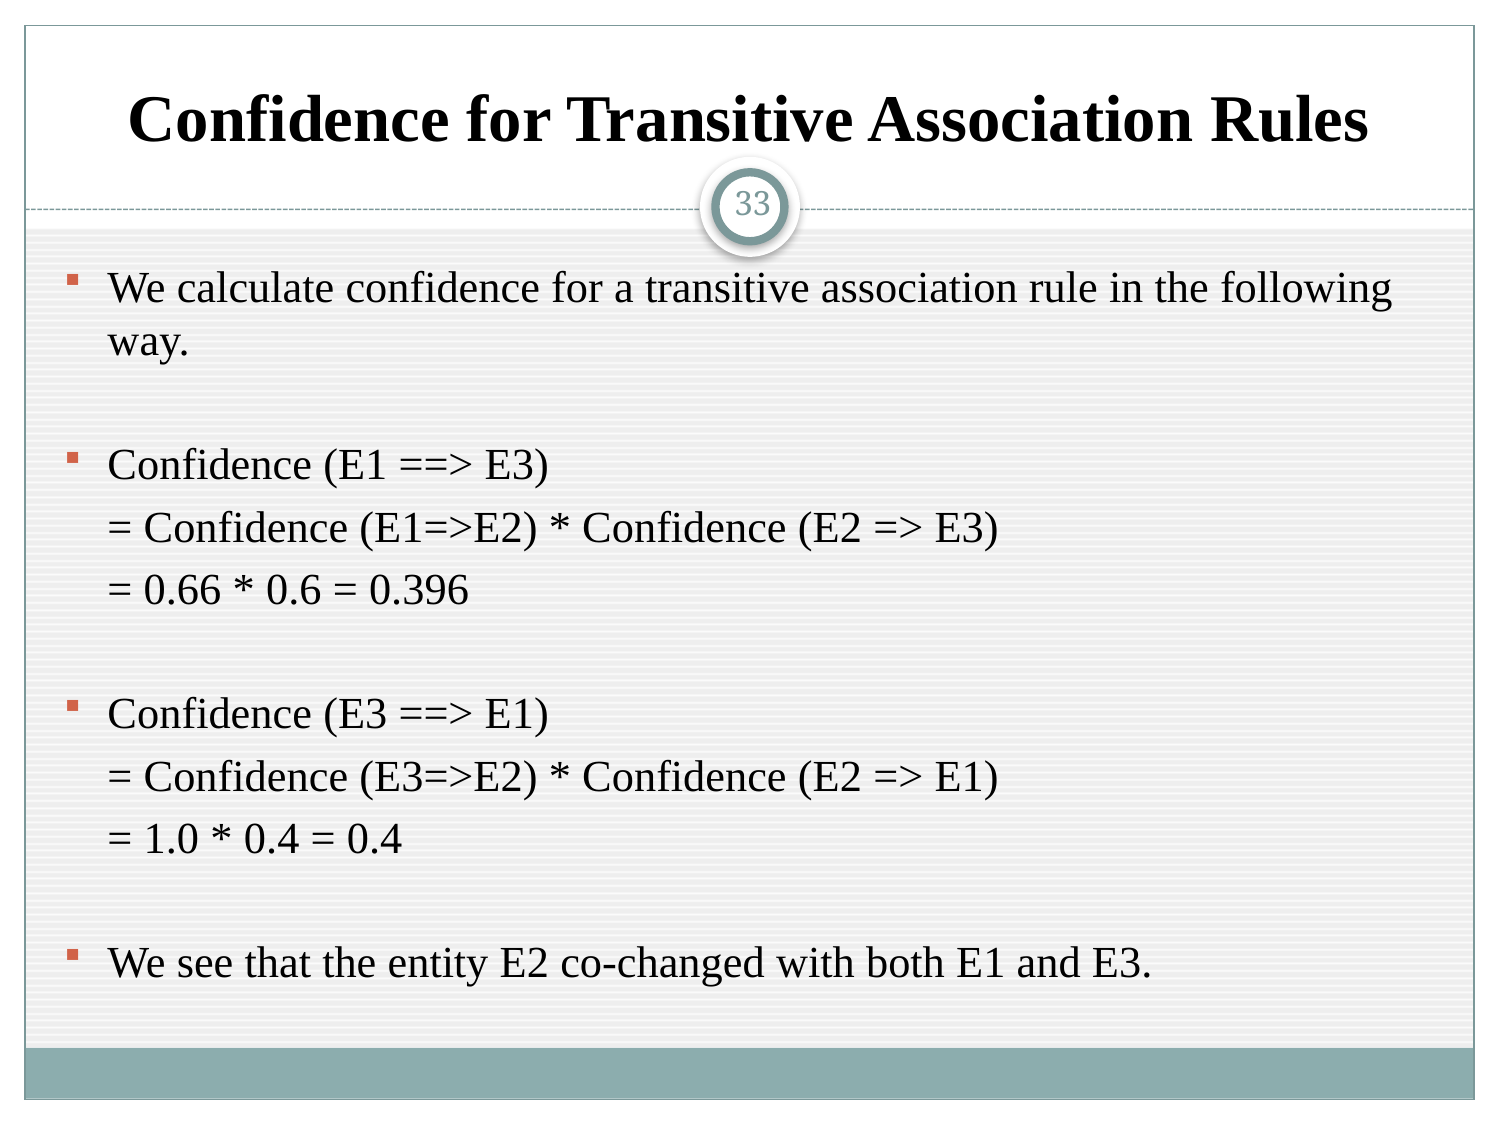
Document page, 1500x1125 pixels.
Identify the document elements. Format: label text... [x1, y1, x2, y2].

title Confidence for Transitive Association Rules [49, 37, 1450, 162]
slide_number 33 [715, 168, 791, 241]
list We calculate confidence for a transitive association rule in the following way. Confidence (E1 ==> E3) = Confidence (E1=>E2) * Confidence (E2 => E3) = 0.66 * 0.6 = 0.396 Confidence (E3 ==> E1) = Confidence (E3=>E2) * Confidence (E2 => E1) = 1.0 * 0.4 = 0.4 We see that the entity E2 co-changed with both E1 and E3. [49, 250, 1445, 1001]
